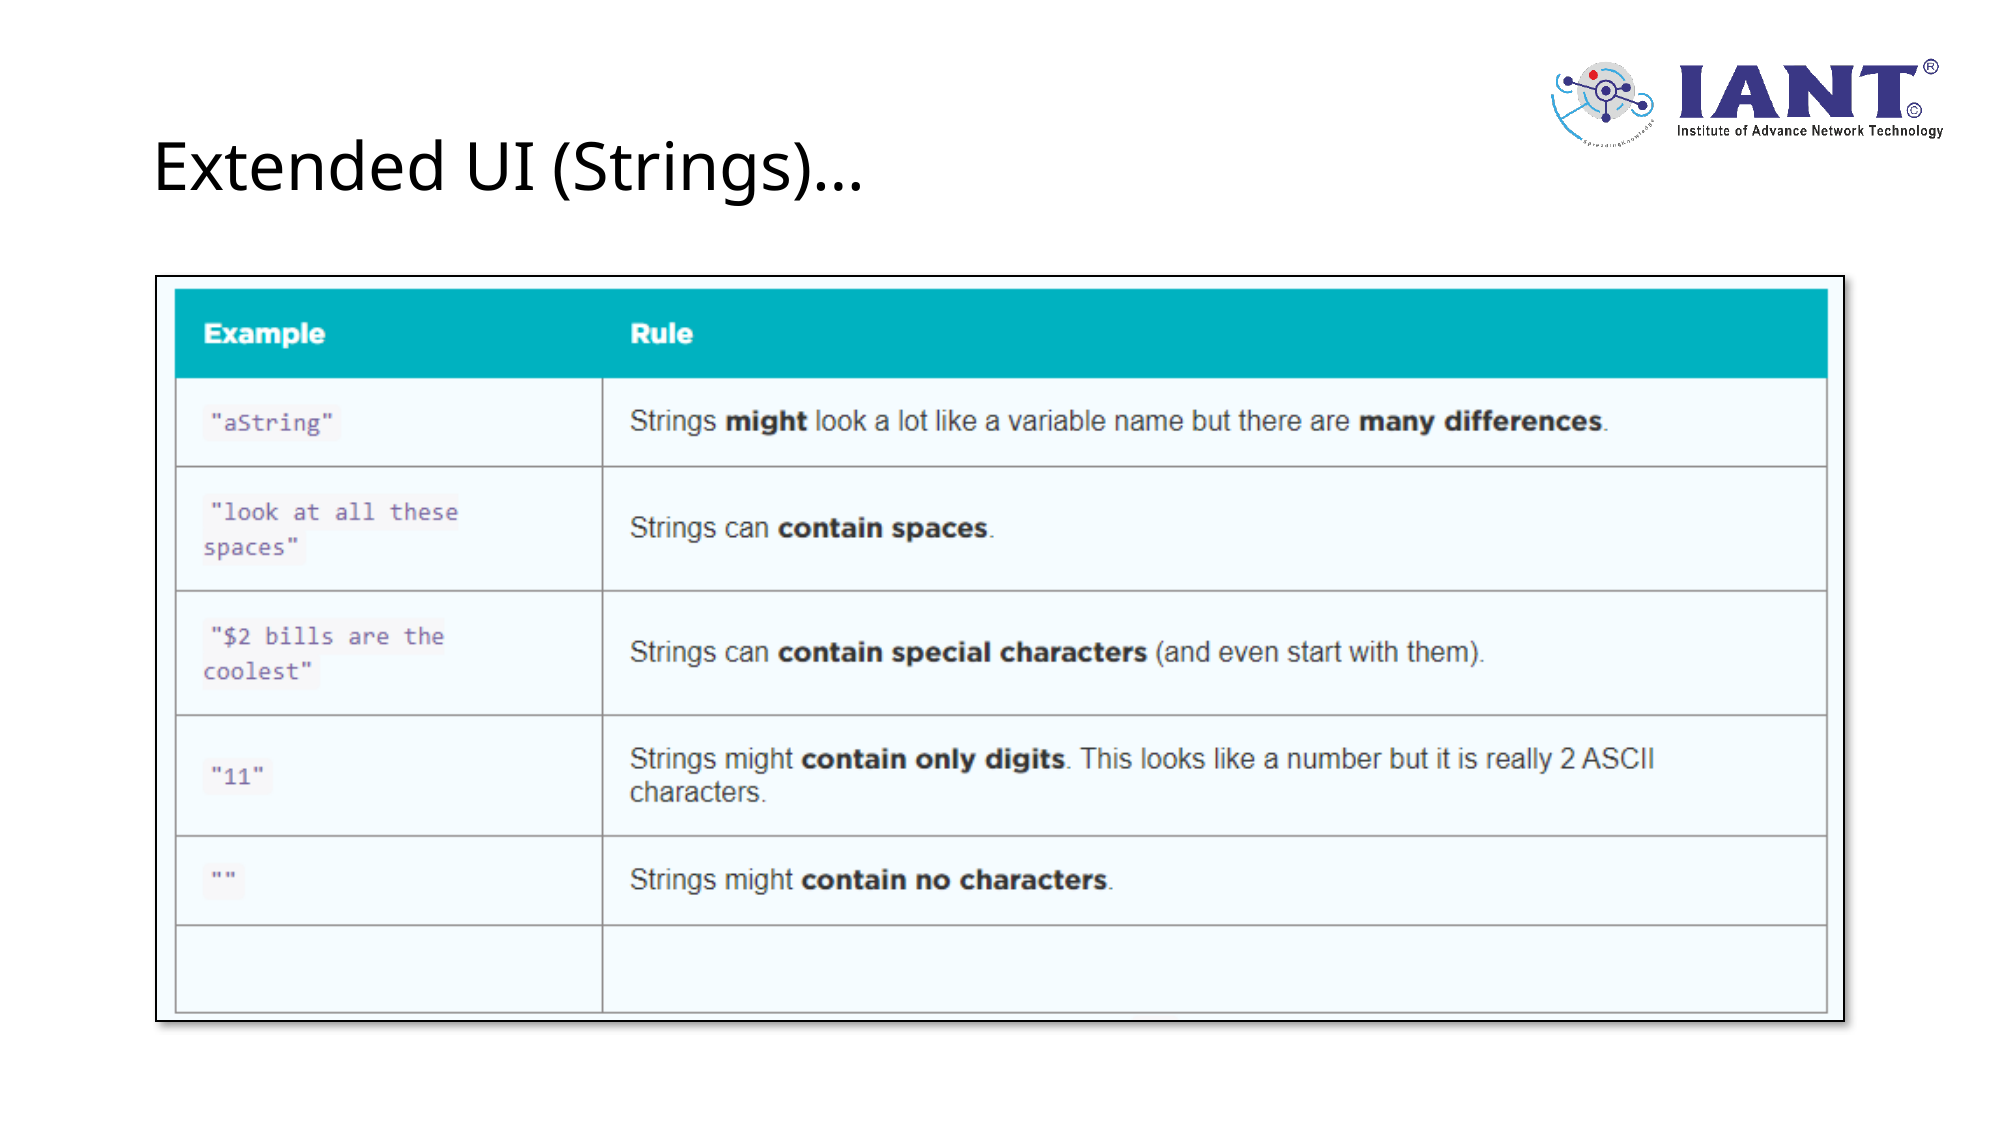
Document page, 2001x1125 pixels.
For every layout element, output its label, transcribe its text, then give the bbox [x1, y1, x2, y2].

picture [1529, 37, 1972, 158]
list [156, 277, 1844, 1021]
title Extended UI (Strings)… [137, 59, 1863, 278]
